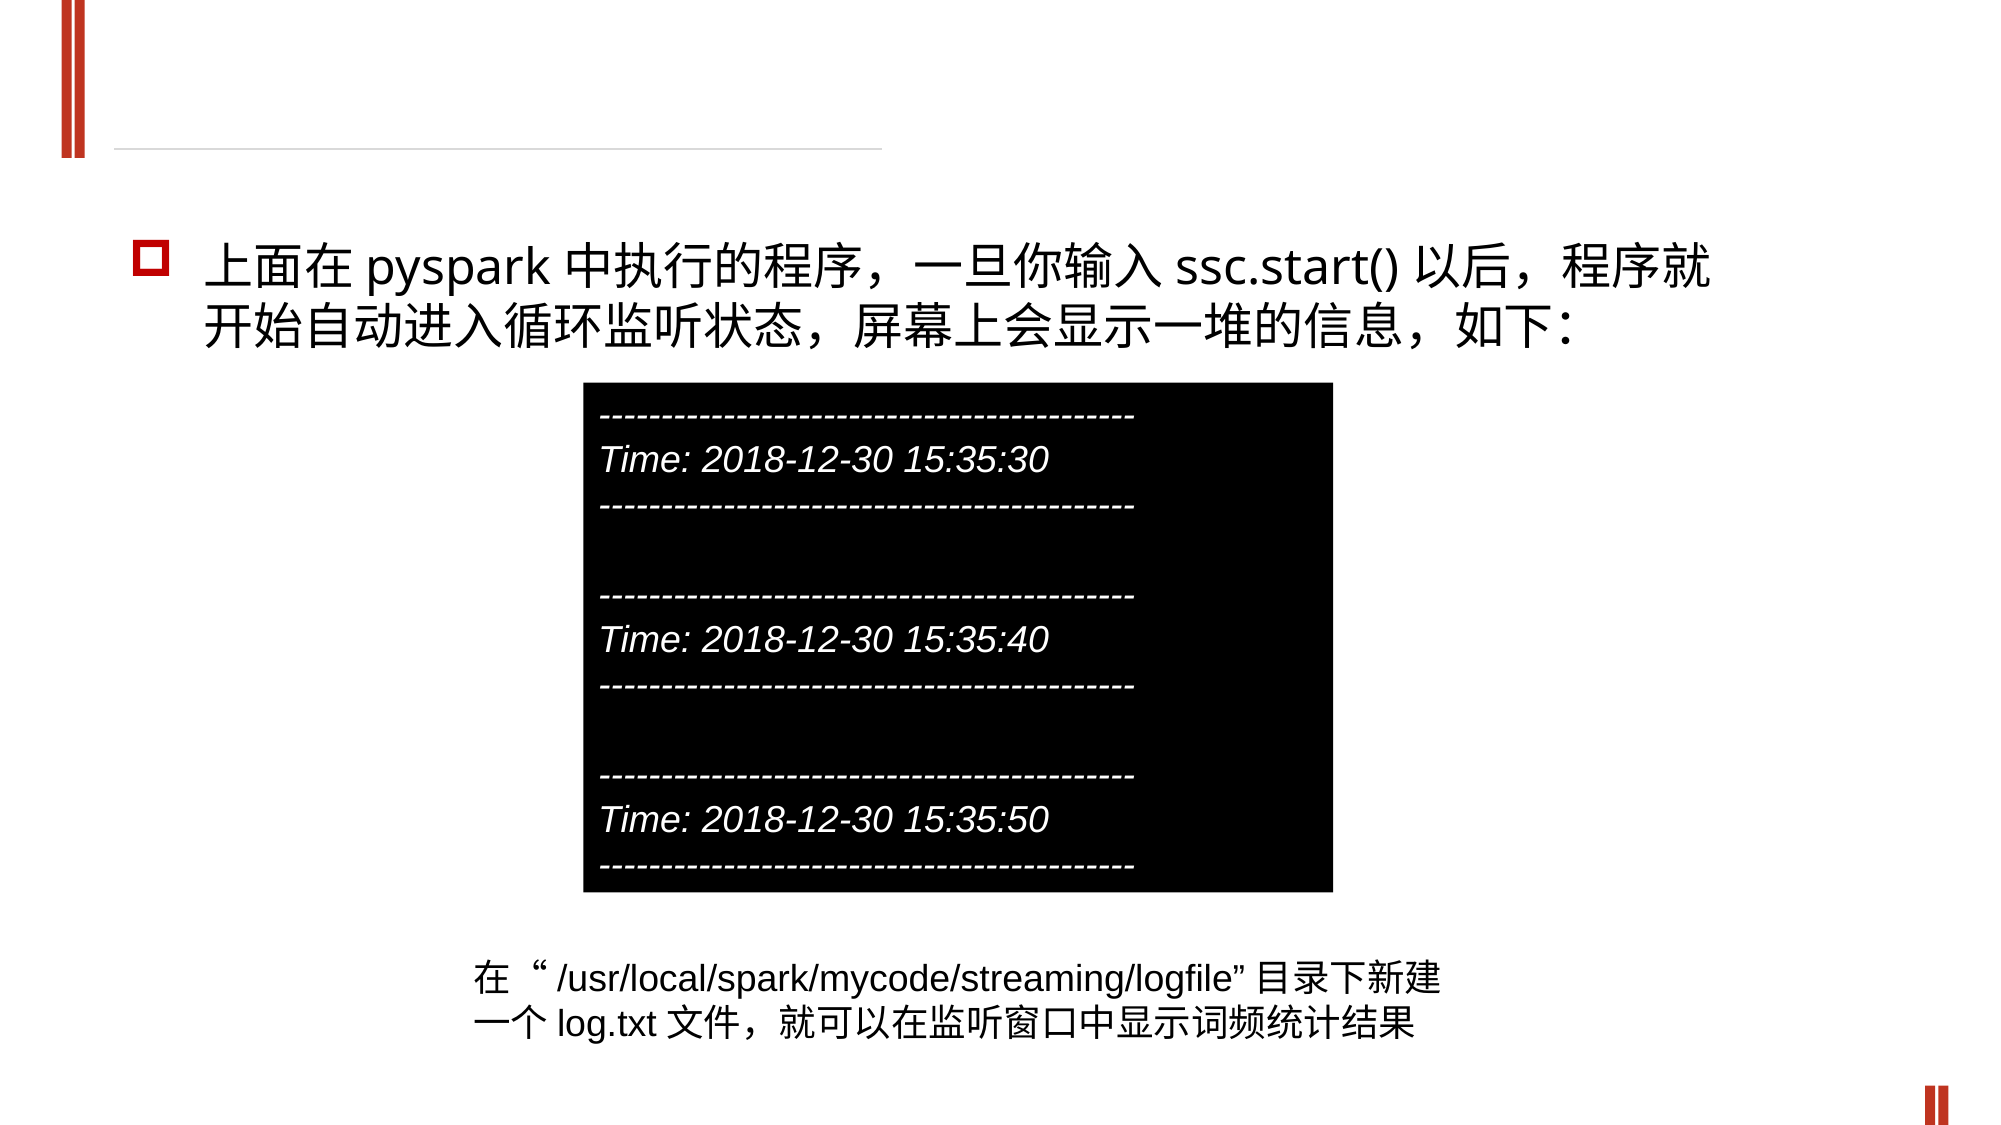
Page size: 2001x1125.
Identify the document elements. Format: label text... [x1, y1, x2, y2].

text_box ------------------------------------------- Time: 2018-12-30 15:35:30 ------------------------------------------- ------------------------------------------- Time: 2018-12-30 15:35:40 ------------------------------------------- ------------------------------------------- Time: 2018-12-30 15:35:50 ------------------------------------------- [583, 382, 1334, 893]
list 上面在pyspark中执行的程序，一旦你输入ssc.start()以后，程序就开始自动进入循环监听状态，屏幕上会显示一堆的信息，如下： [114, 227, 1765, 756]
text_box 在“/usr/local/spark/mycode/streaming/logfile”目录下新建一个log.txt文件，就可以在监听窗口中显示词频统计结果 [458, 947, 1459, 1052]
